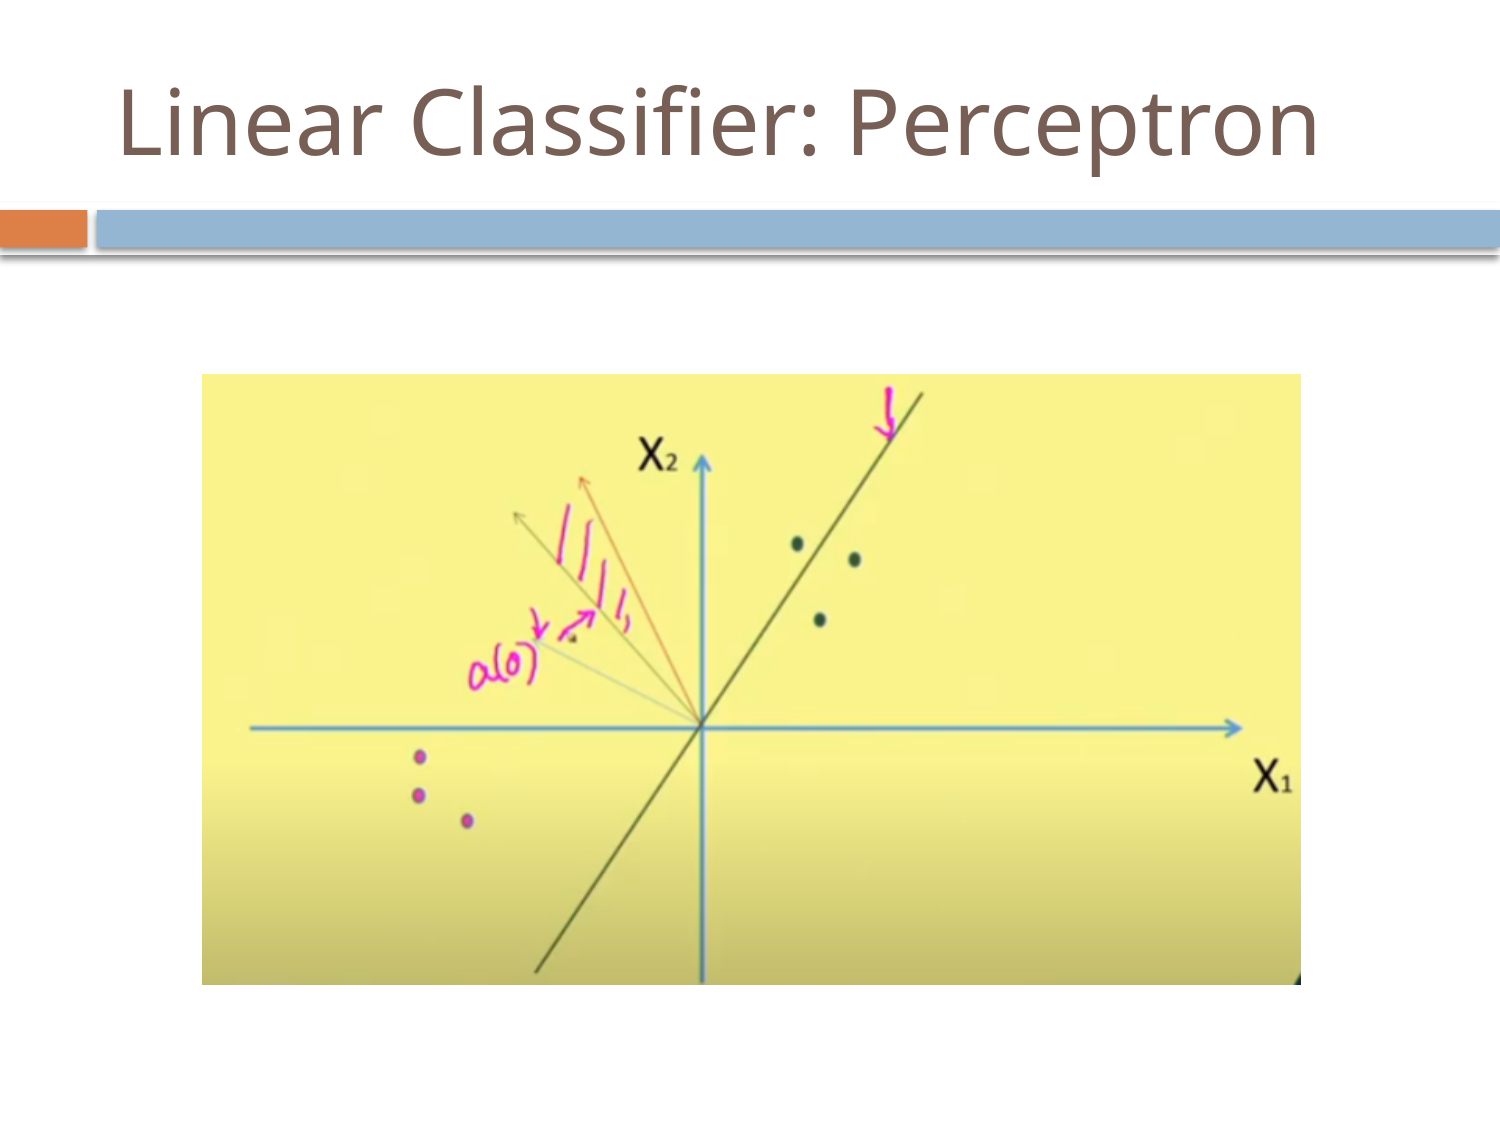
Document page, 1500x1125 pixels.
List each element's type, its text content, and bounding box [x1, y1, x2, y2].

title Linear Classifier: Perceptron [100, 37, 1438, 200]
picture [202, 374, 1302, 985]
